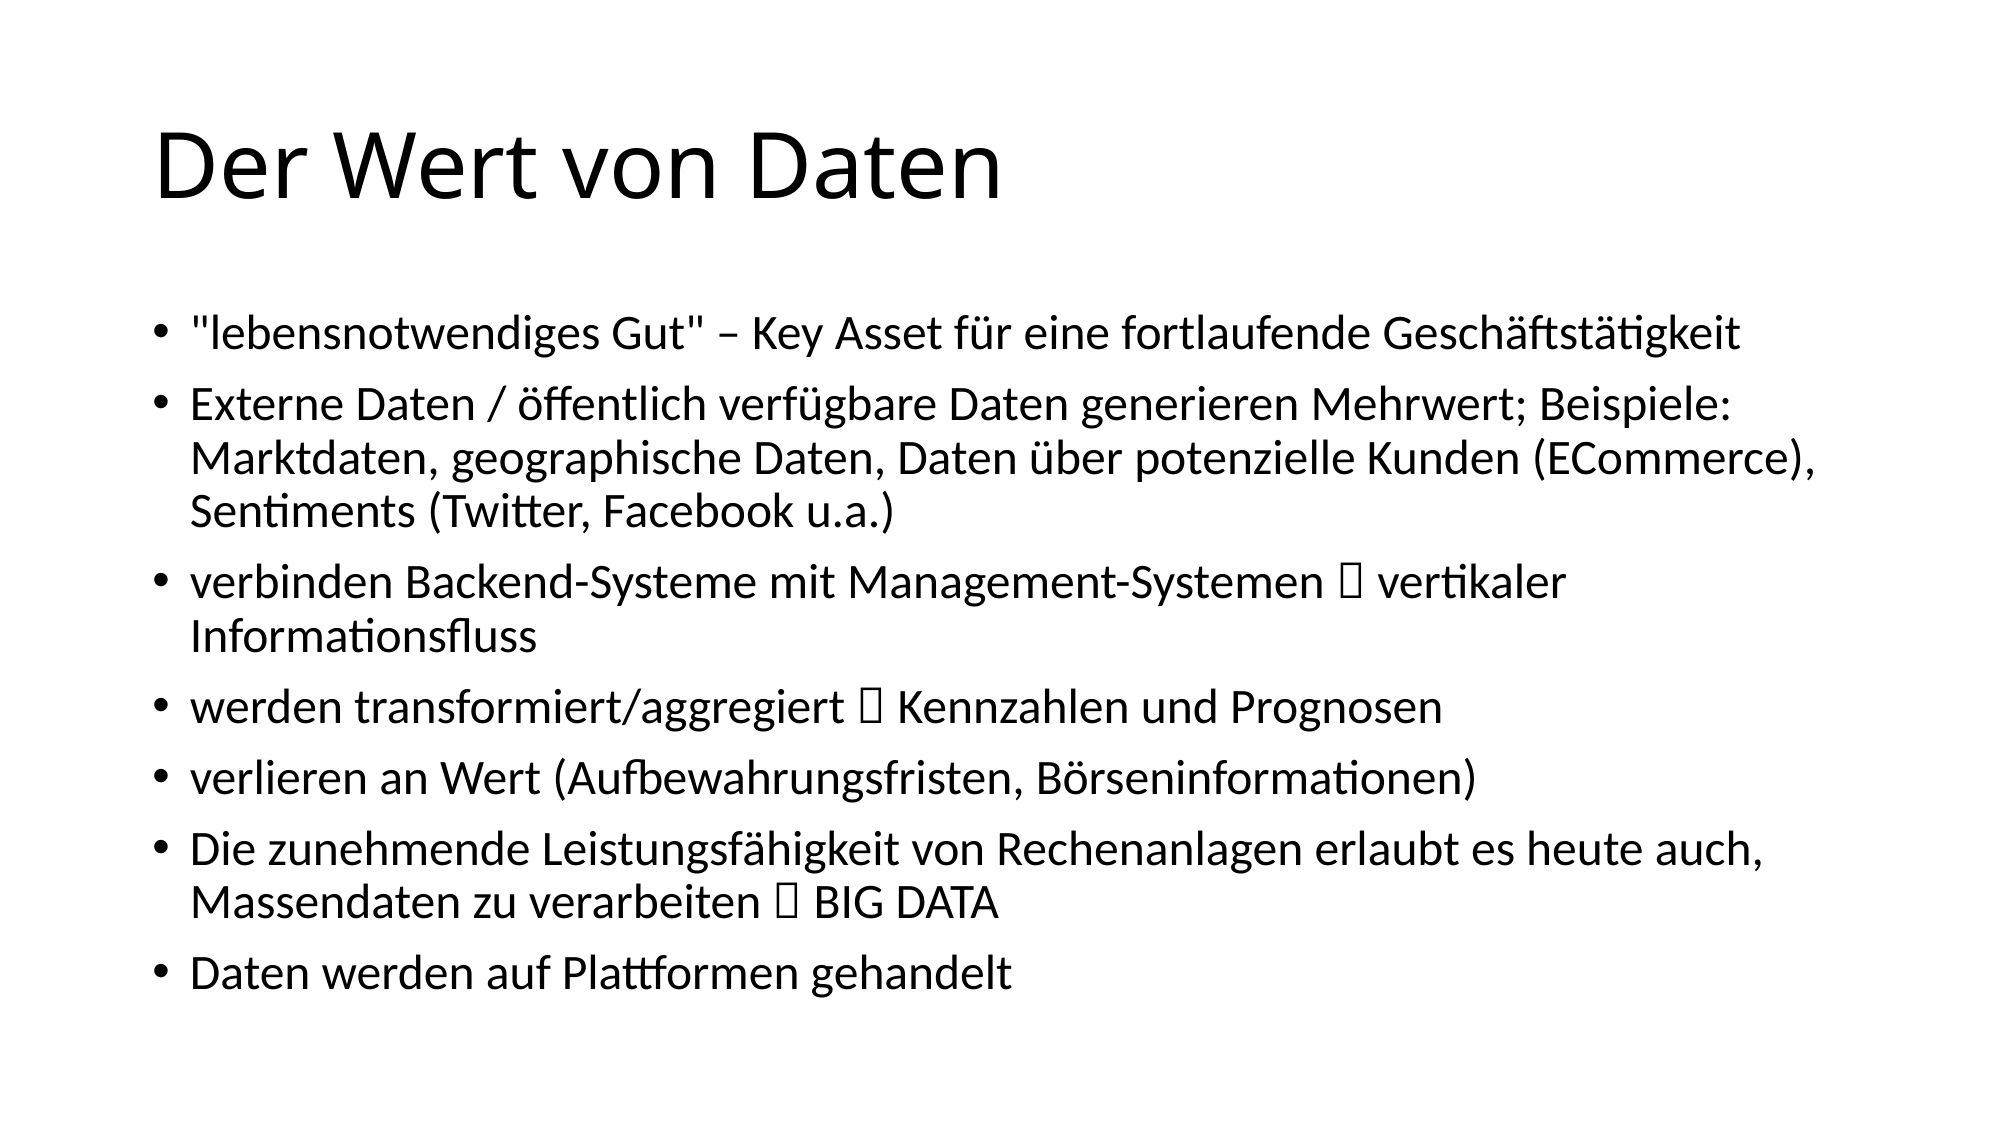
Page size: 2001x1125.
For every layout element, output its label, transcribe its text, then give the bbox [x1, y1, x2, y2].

title Der Wert von Daten [137, 59, 1863, 278]
list "lebensnotwendiges Gut" – Key Asset für eine fortlaufende Geschäftstätigkeit Externe Daten / öffentlich verfügbare Daten generieren Mehrwert; Beispiele: Marktdaten, geographische Daten, Daten über potenzielle Kunden (ECommerce), Sentiments (Twitter, Facebook u.a.) verbinden Backend-Systeme mit Management-Systemen  vertikaler Informationsfluss werden transformiert/aggregiert  Kennzahlen und Prognosen verlieren an Wert (Aufbewahrungsfristen, Börseninformationen) Die zunehmende Leistungsfähigkeit von Rechenanlagen erlaubt es heute auch, Massendaten zu verarbeiten  BIG DATA Daten werden auf Plattformen gehandelt [137, 299, 1863, 1014]
